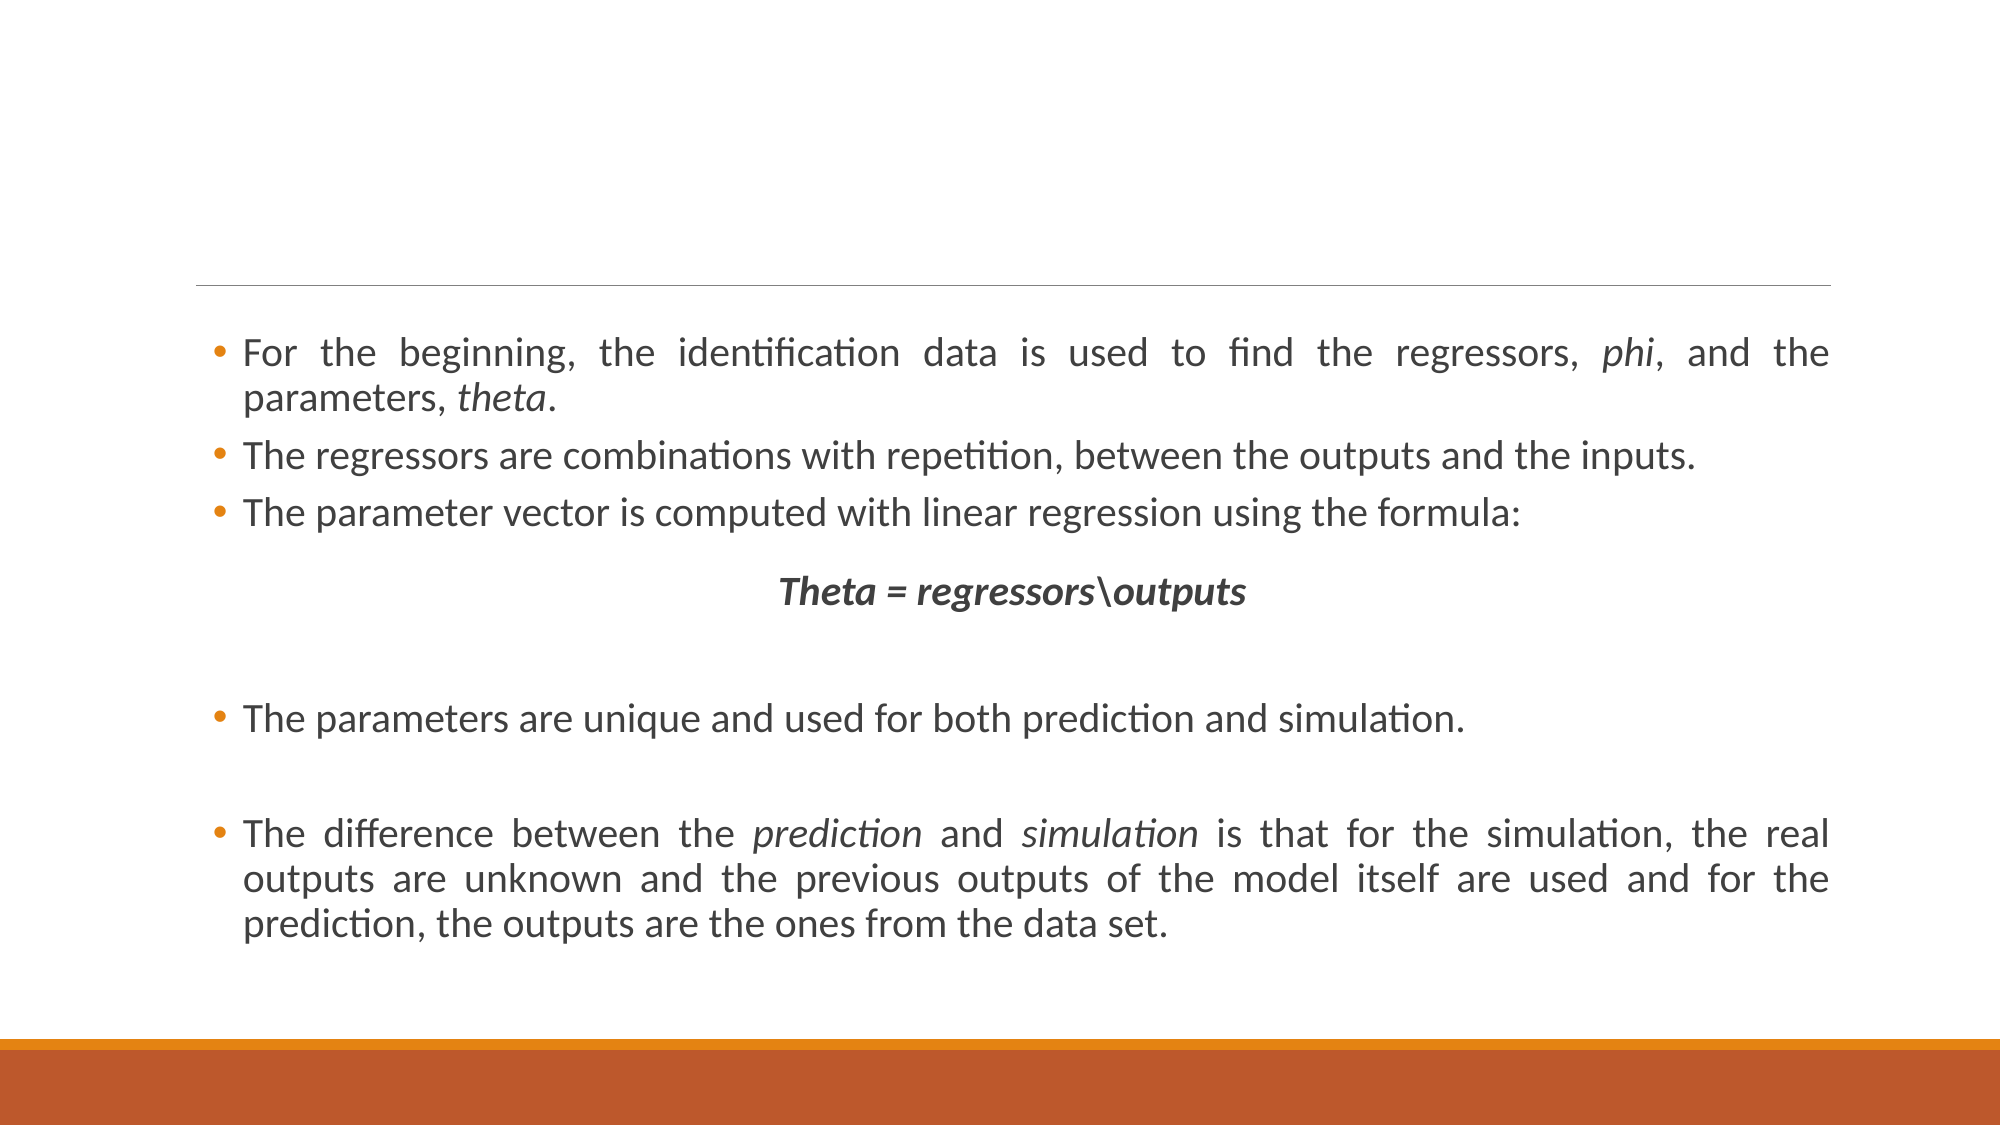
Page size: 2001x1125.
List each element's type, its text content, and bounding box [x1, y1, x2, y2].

list For the beginning, the identification data is used to find the regressors, phi, and the parameters, theta. The regressors are combinations with repetition, between the outputs and the inputs. The parameter vector is computed with linear regression using the formula: Theta = regressors\outputs The parameters are unique and used for both prediction and simulation. The difference between the prediction and simulation is that for the simulation, the real outputs are unknown and the previous outputs of the model itself are used and for the prediction, the outputs are the ones from the data set. [180, 323, 1830, 990]
